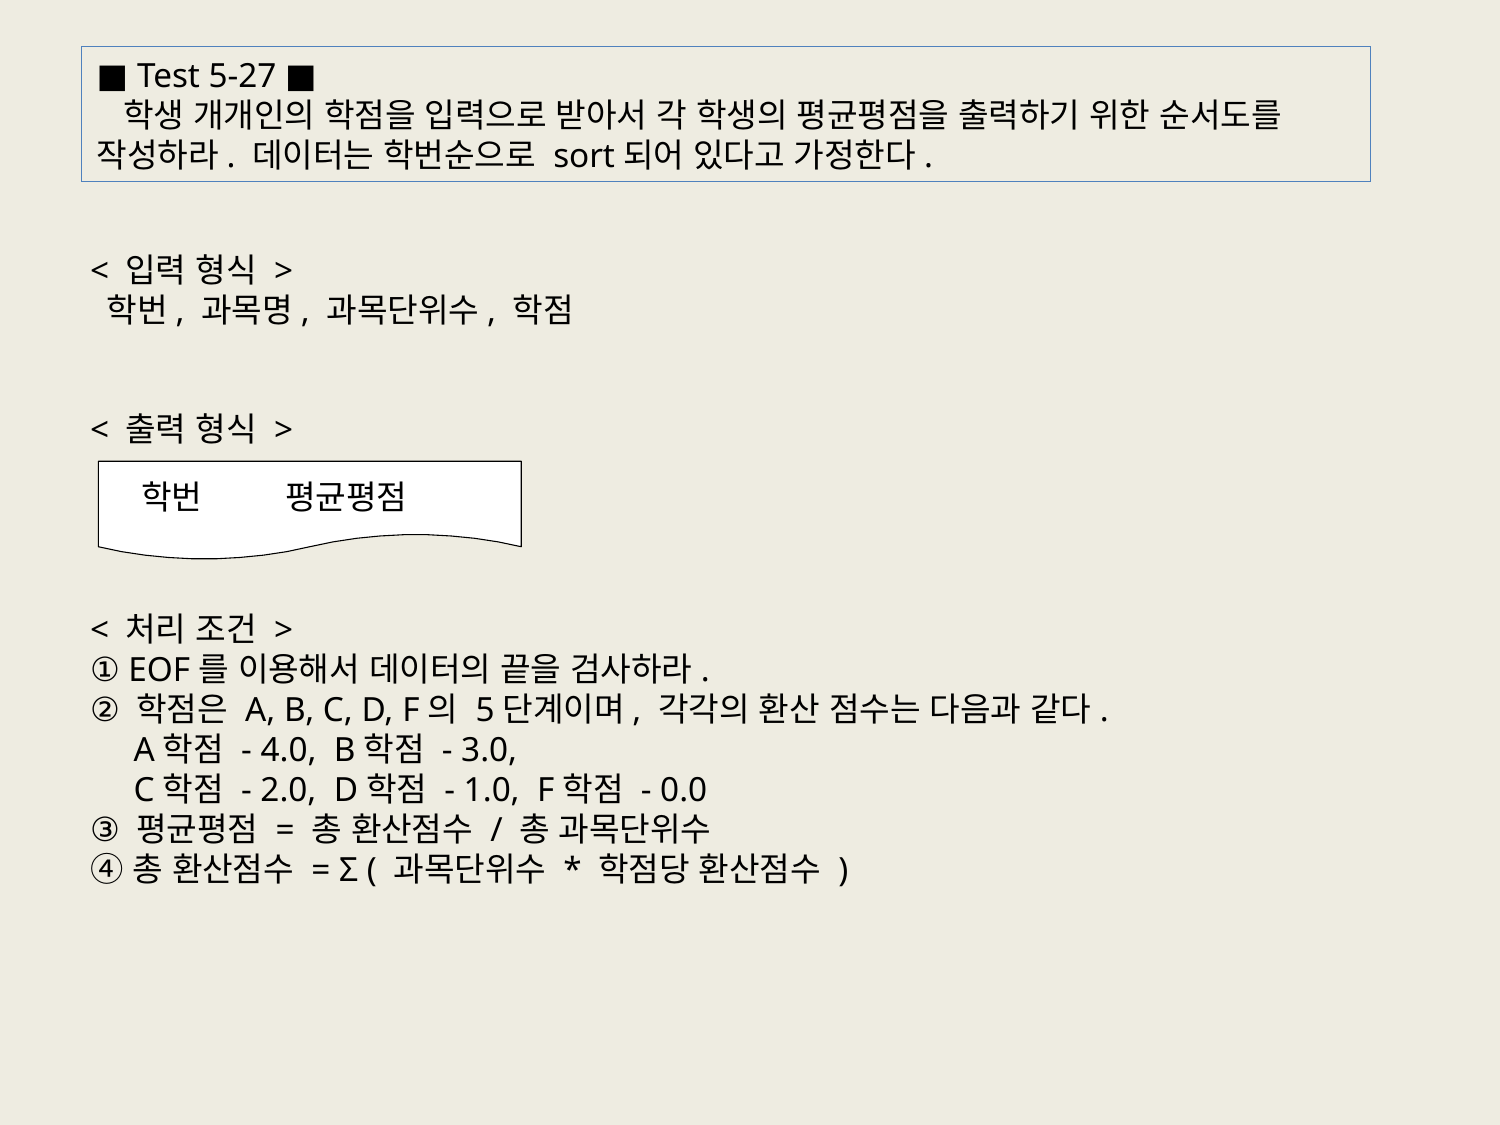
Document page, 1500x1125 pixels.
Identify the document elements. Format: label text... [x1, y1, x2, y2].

picture [93, 456, 528, 563]
title < 입력 형식 > 학번, 과목명, 과목단위수, 학점 < 출력 형식 > < 처리 조건 > ① EOF를 이용해서 데이터의 끝을 검사하라. ② 학점은 A, B, C, D, F의 5단계이며, 각각의 환산 점수는 다음과 같다. A학점 - 4.0, B학점 - 3.0, C학점 - 2.0, D학점 - 1.0, F학점 - 0.0 ③ 평균평점 = 총 환산점수 / 총 과목단위수 ④ 총 환산점수 = Σ ( 과목단위수 * 학점당 환산점수 ) [75, 222, 1425, 914]
text_box ■ Test 5-27 ■ 학생 개개인의 학점을 입력으로 받아서 각 학생의 평균평점을 출력하기 위한 순서도를 작성하라. 데이터는 학번순으로 sort되어 있다고 가정한다. [81, 46, 1371, 182]
